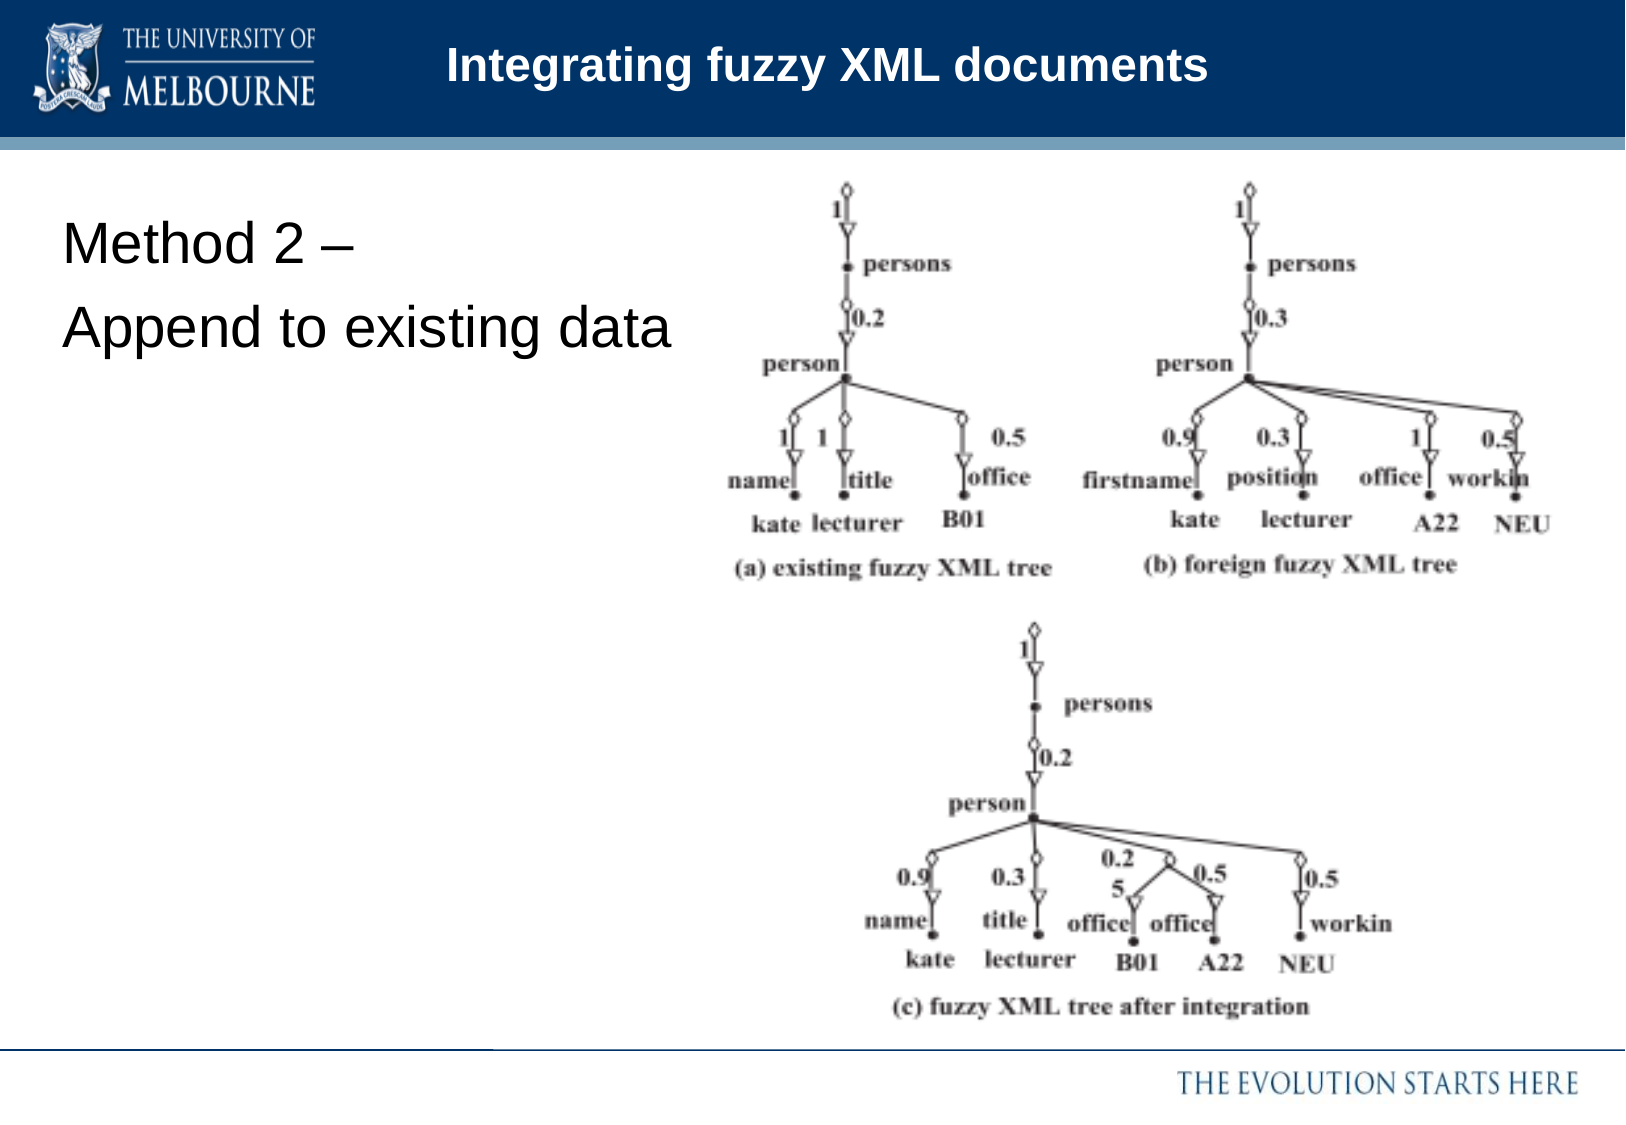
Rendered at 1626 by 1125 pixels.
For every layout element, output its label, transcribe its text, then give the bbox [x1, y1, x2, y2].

picture [1177, 1070, 1585, 1104]
picture [27, 17, 318, 122]
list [658, 160, 1600, 1047]
text_box Method 2 – Append to existing data [44, 196, 653, 941]
title Integrating fuzzy XML documents [428, 0, 1598, 125]
